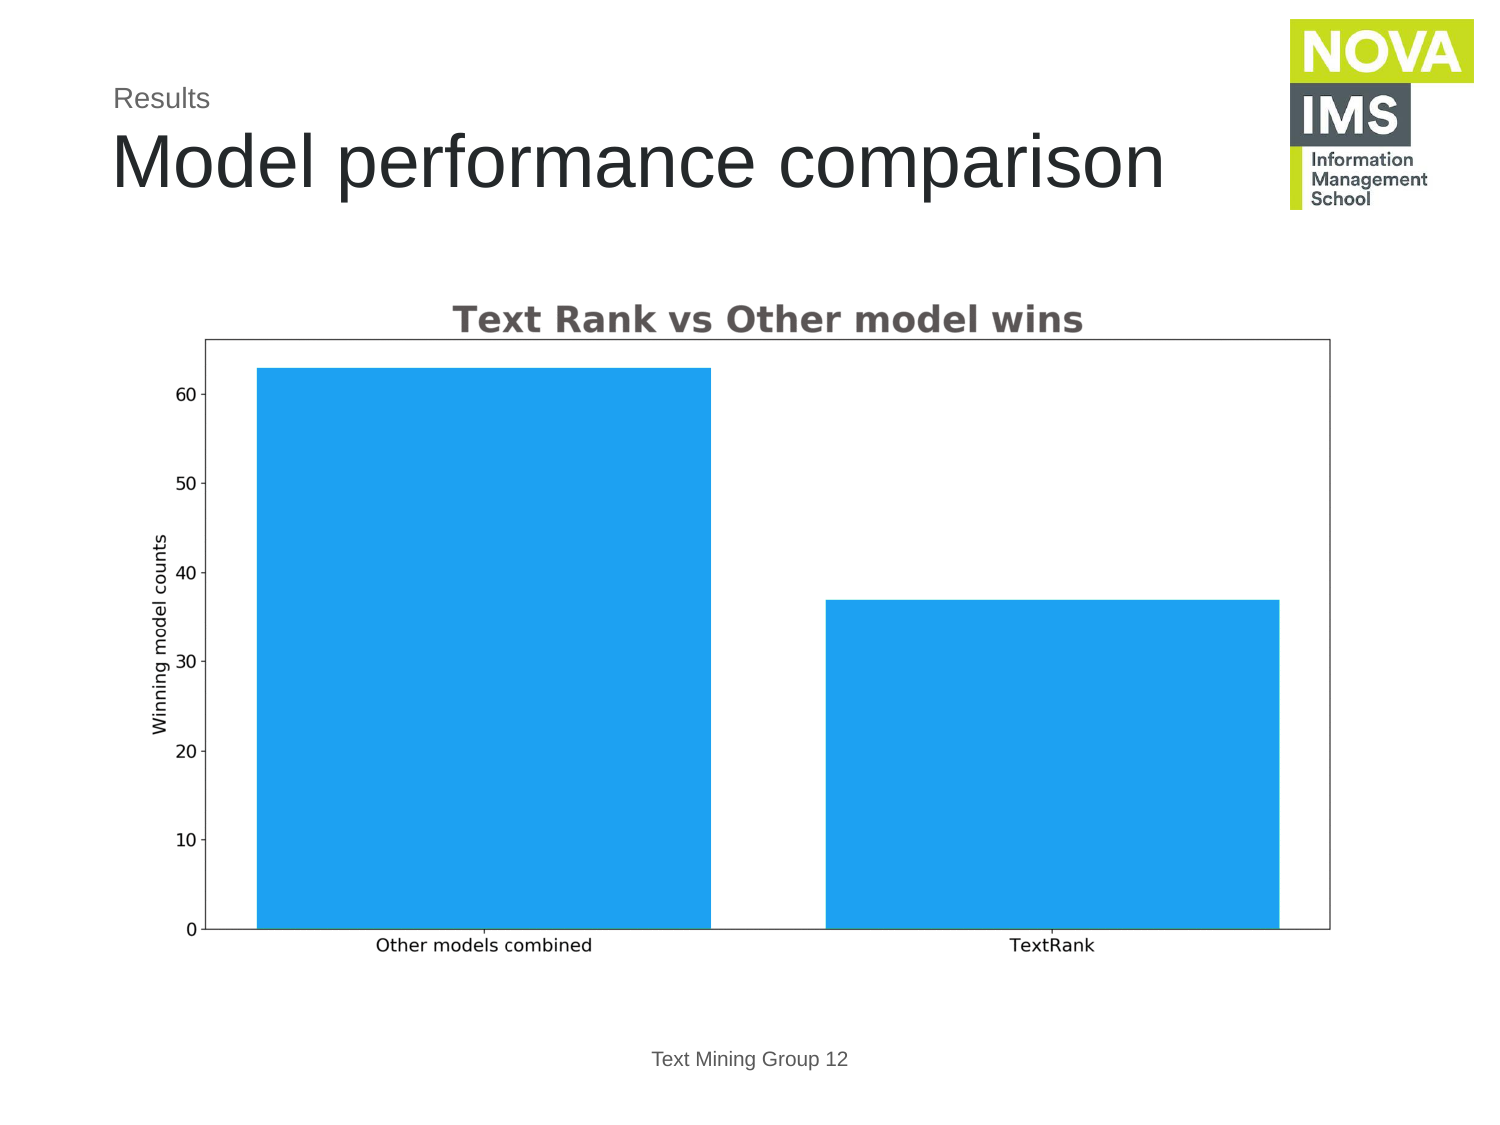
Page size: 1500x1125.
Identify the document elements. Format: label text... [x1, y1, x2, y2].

text_box Results [98, 64, 368, 97]
picture [1290, 19, 1474, 210]
title Model performance comparison [96, 97, 1395, 223]
picture [24, 247, 1476, 1013]
